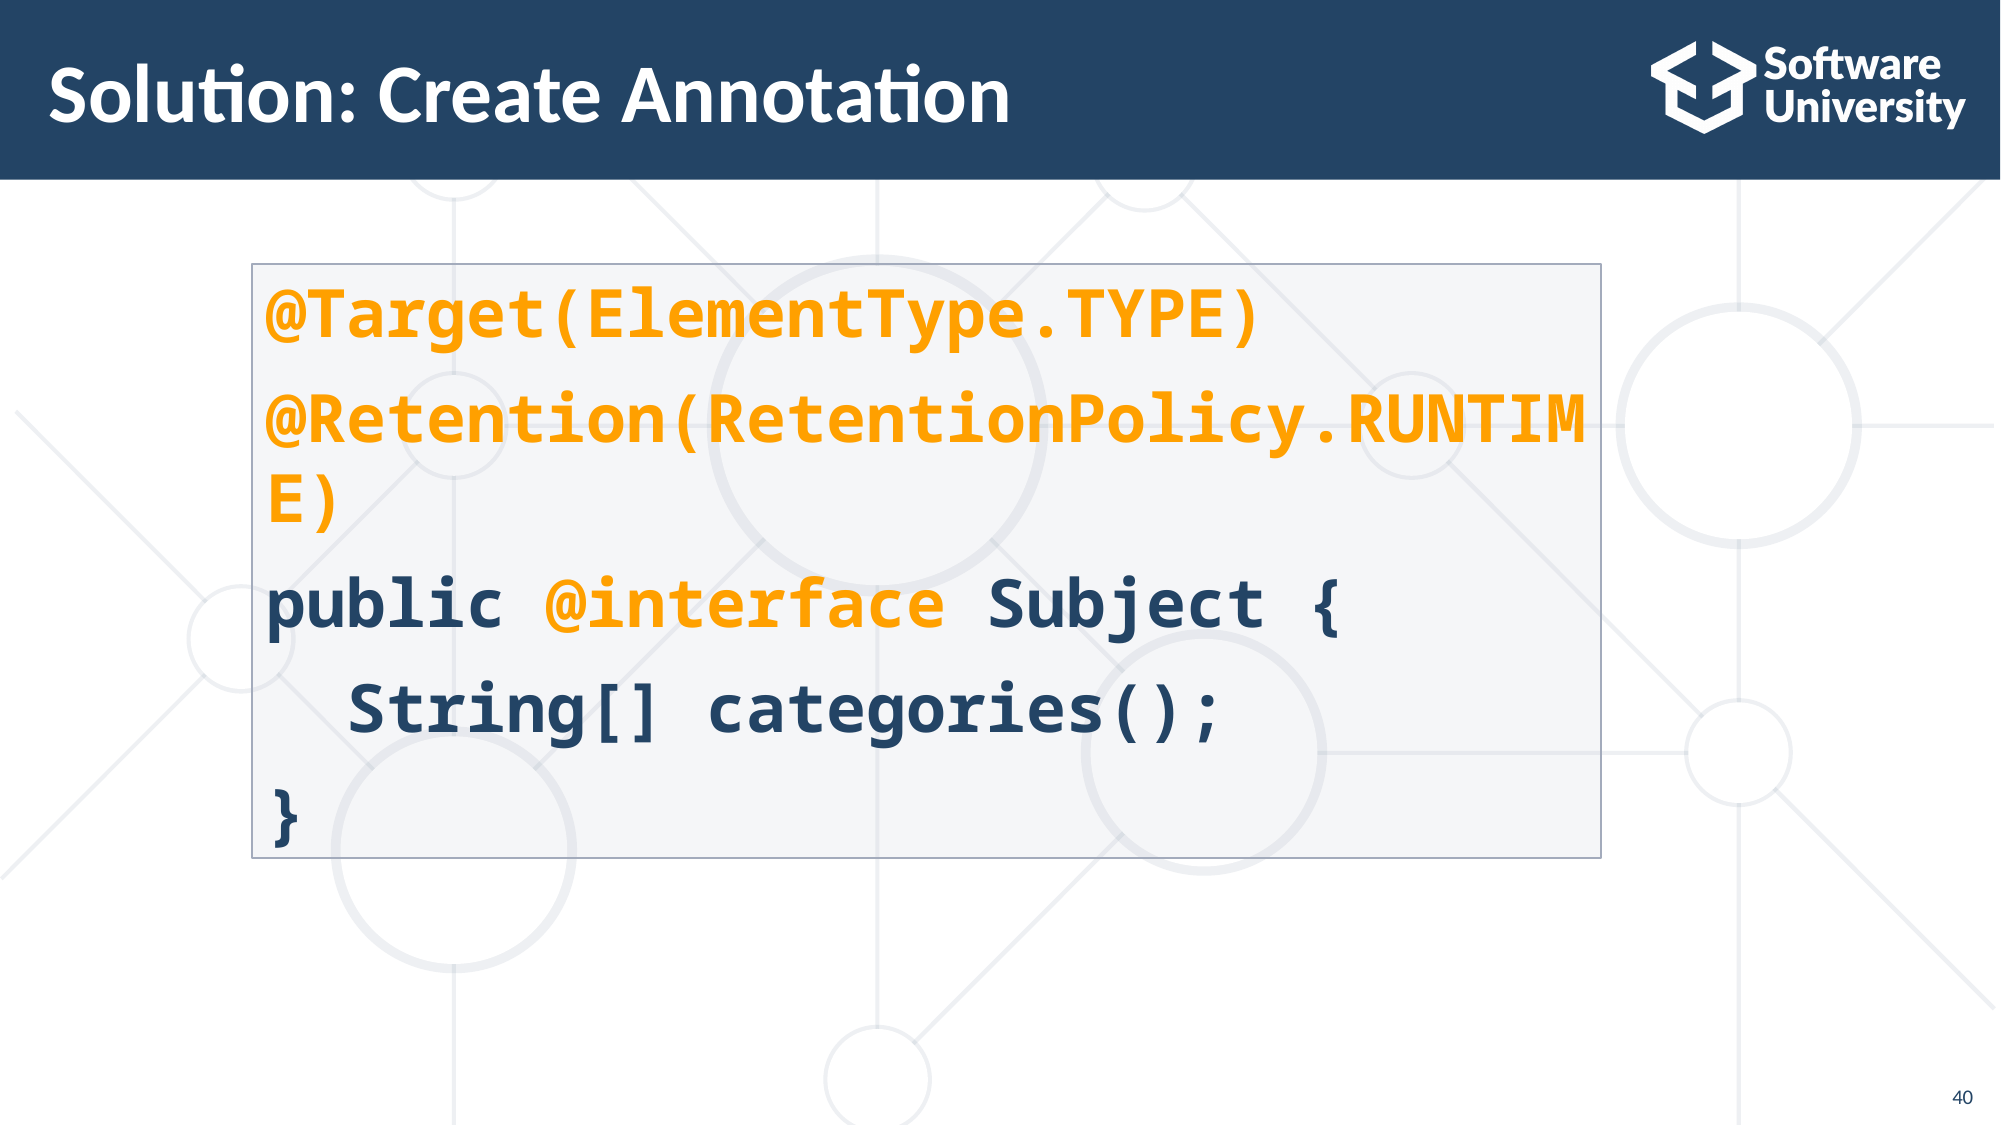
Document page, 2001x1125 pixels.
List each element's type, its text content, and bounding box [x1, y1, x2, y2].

title Solution: Create Annotation [31, 16, 1625, 162]
text_box @Target(ElementType.TYPE) @Retention(RetentionPolicy.RUNTIME) public @interface Subject { String[] categories(); } [251, 263, 1602, 858]
slide_number 40 [1927, 1067, 1989, 1117]
picture [1651, 41, 1966, 134]
